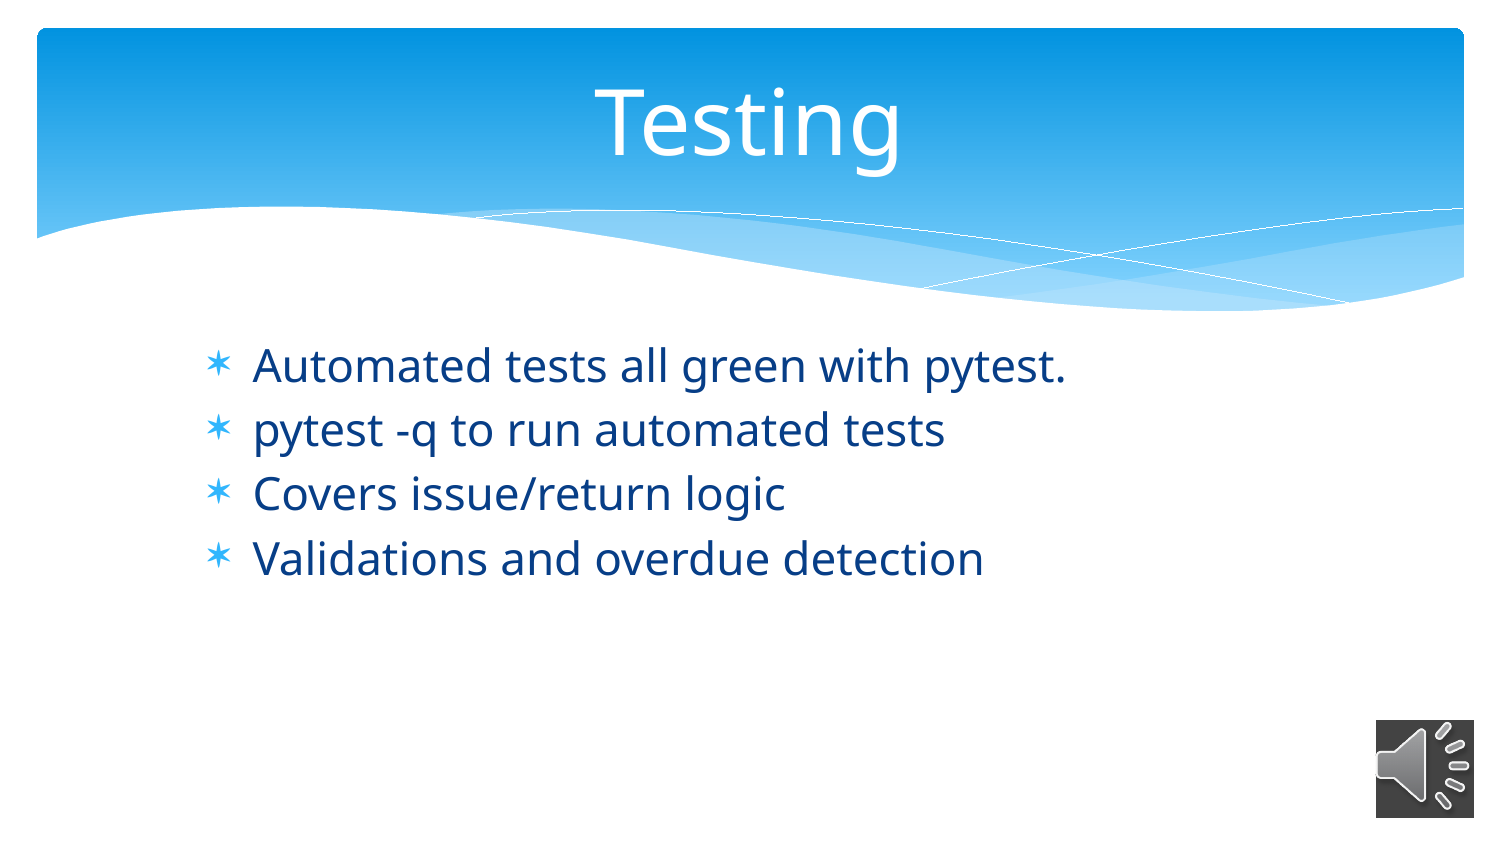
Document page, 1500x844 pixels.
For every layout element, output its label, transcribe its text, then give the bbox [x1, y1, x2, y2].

picture [1374, 718, 1476, 819]
title Testing [75, 41, 1425, 196]
list Automated tests all green with pytest. pytest -q to run automated tests Covers issue/return logic Validations and overdue detection [143, 329, 1359, 754]
